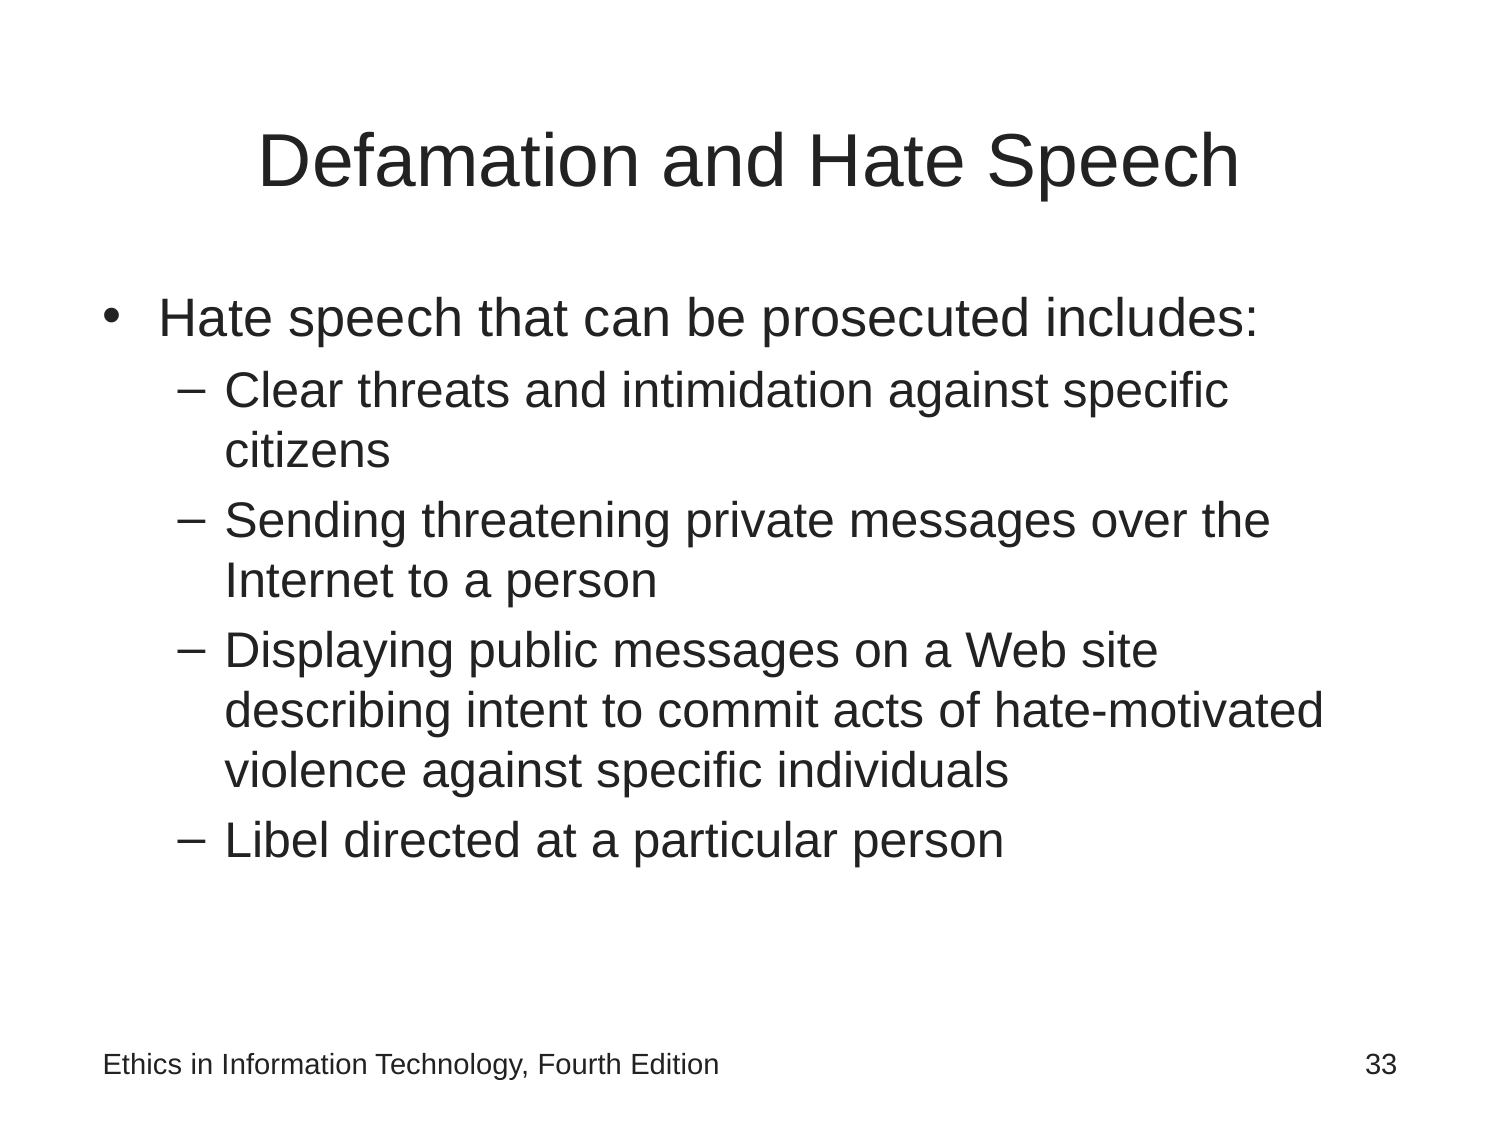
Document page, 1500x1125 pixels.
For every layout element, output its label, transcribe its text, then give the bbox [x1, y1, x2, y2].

title Defamation and Hate Speech [87, 62, 1413, 250]
text_box 33 [1299, 1037, 1413, 1100]
text_box Ethics in Information Technology, Fourth Edition [87, 1037, 1299, 1100]
list Hate speech that can be prosecuted includes: Clear threats and intimidation against specific citizens Sending threatening private messages over the Internet to a person Displaying public messages on a Web site describing intent to commit acts of hate-motivated violence against specific individuals Libel directed at a particular person [87, 275, 1413, 1025]
